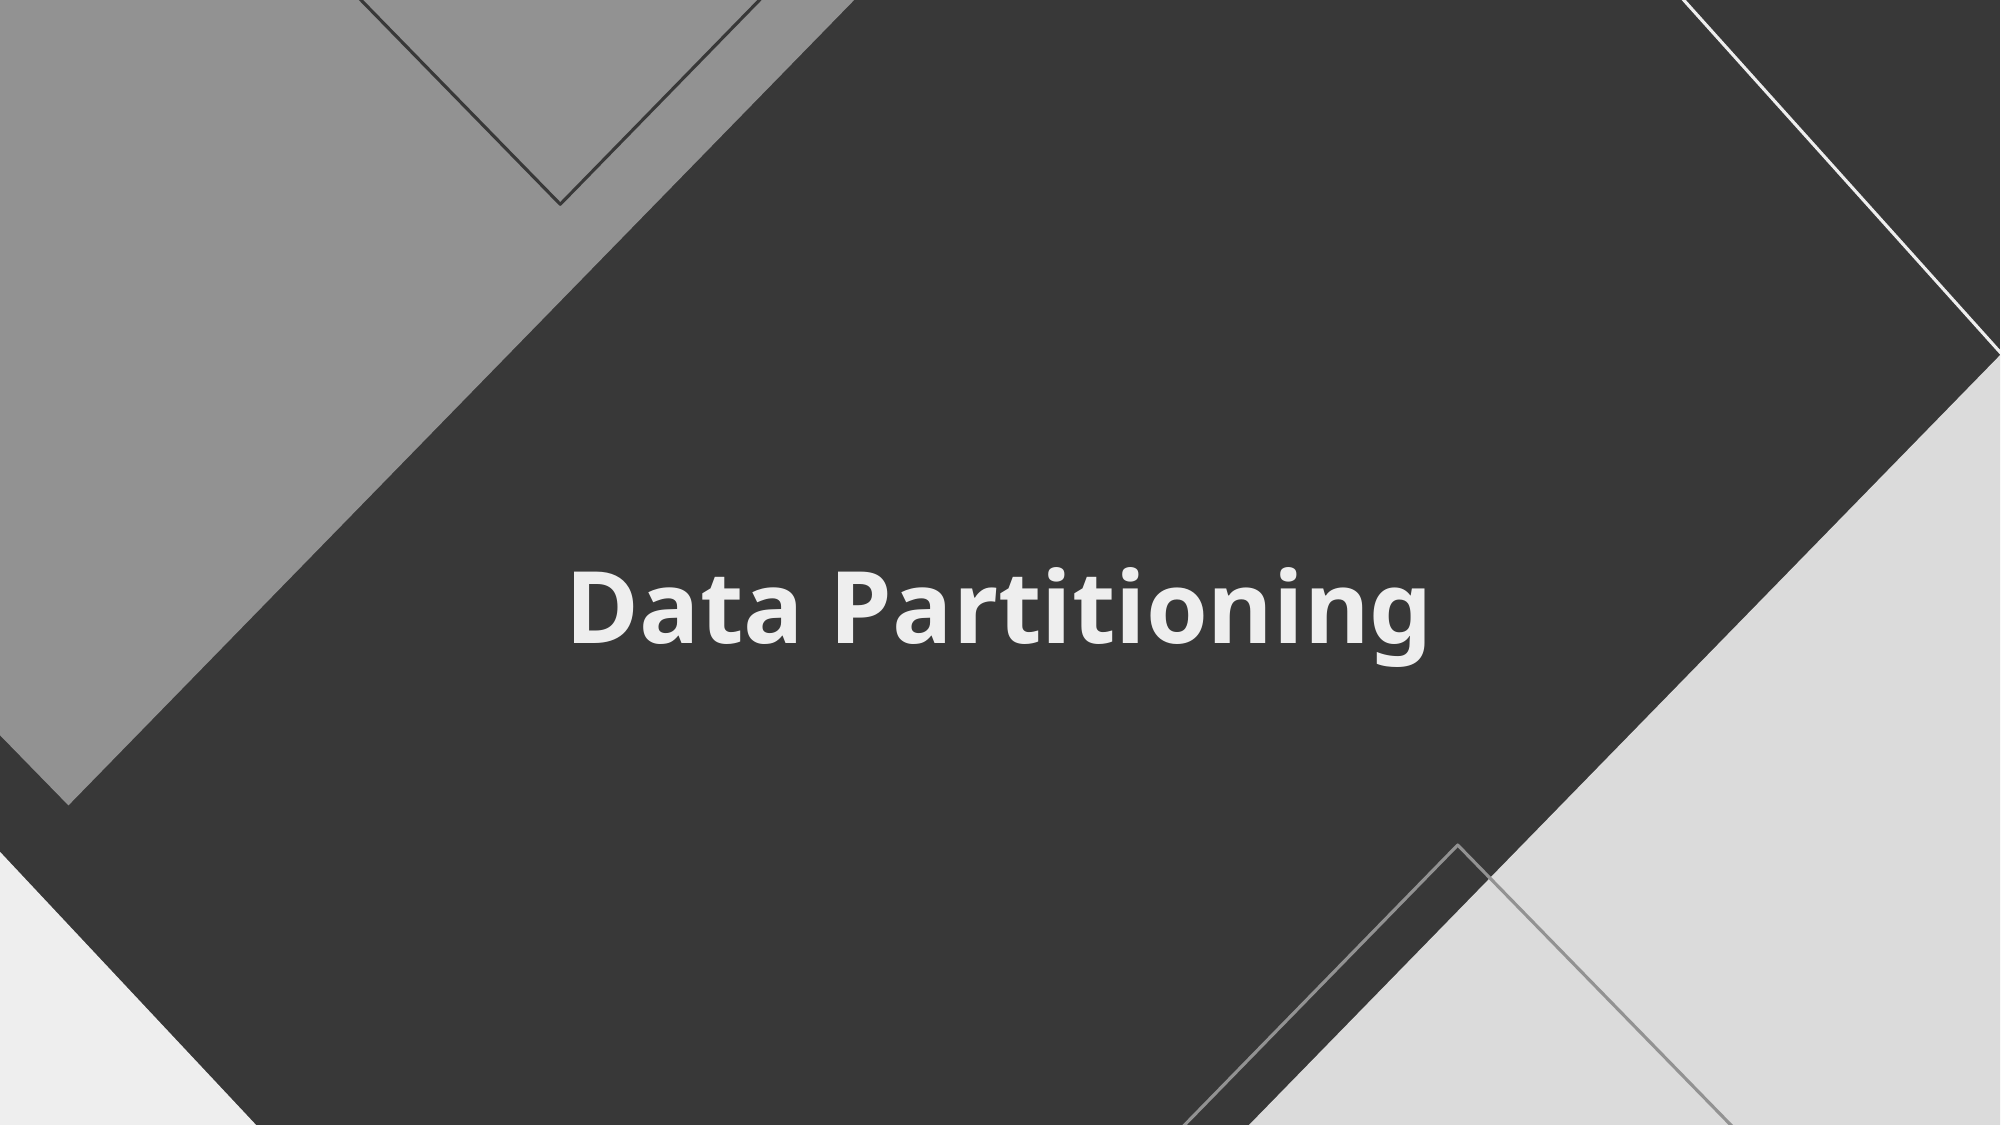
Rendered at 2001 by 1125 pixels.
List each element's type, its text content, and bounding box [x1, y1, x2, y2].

title Data Partitioning [398, 552, 1602, 655]
